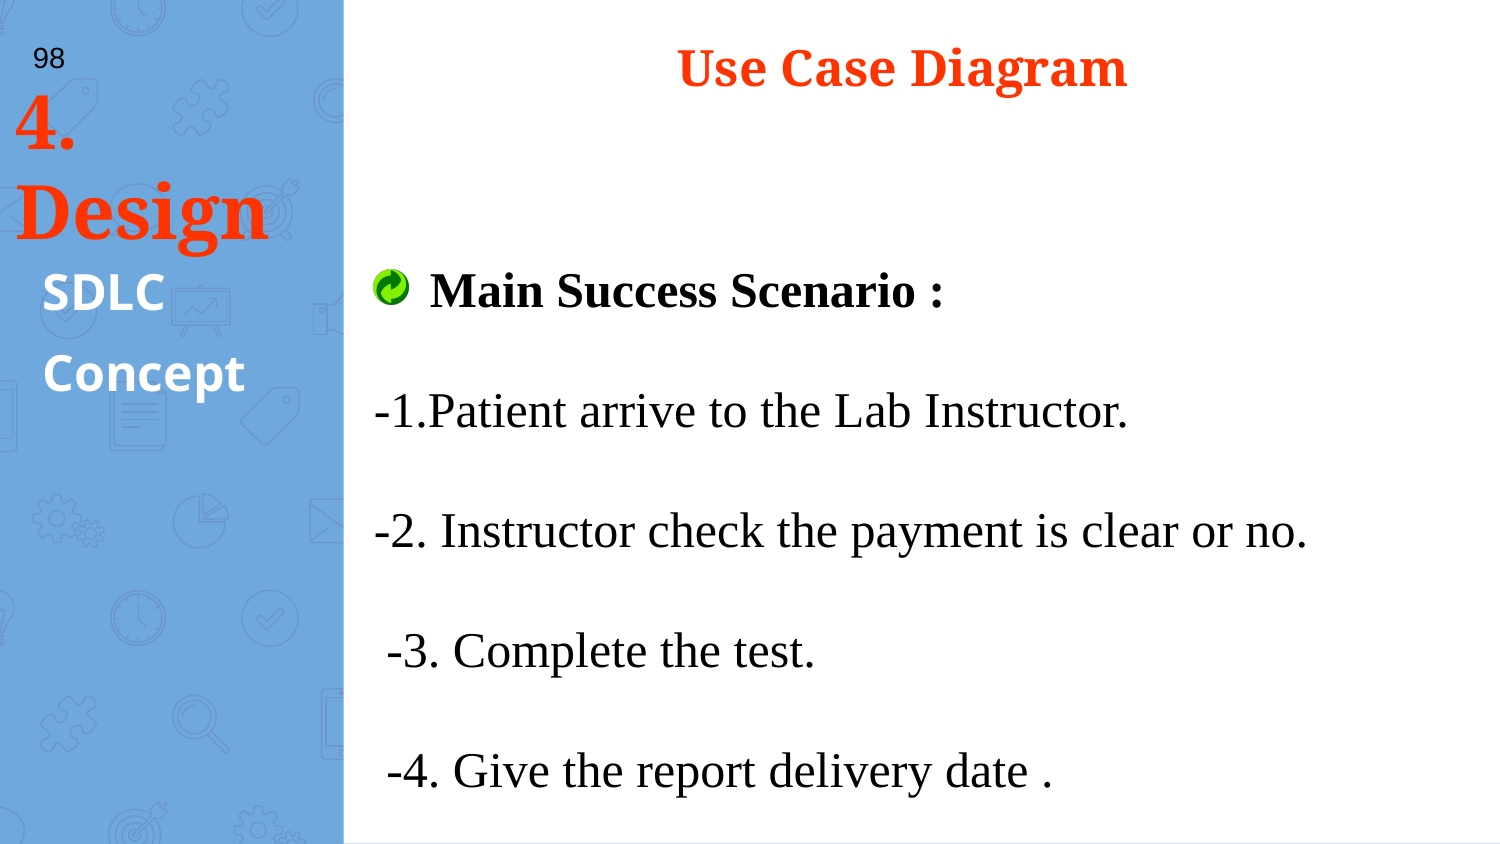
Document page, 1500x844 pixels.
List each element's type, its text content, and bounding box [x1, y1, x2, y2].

slide_number 98 [17, 23, 315, 59]
text_box SDLC Concept [27, 245, 288, 422]
text_box Main Success Scenario : -1.Patient arrive to the Lab Instructor. -2. Instructor check the payment is clear or no. -3. Complete the test. -4. Give the report delivery date . [362, 221, 1366, 775]
title 4. Design [0, 59, 338, 194]
text_box Use Case Diagram [662, 21, 1188, 107]
picture [373, 269, 409, 305]
slide_number 98 [17, 194, 315, 230]
